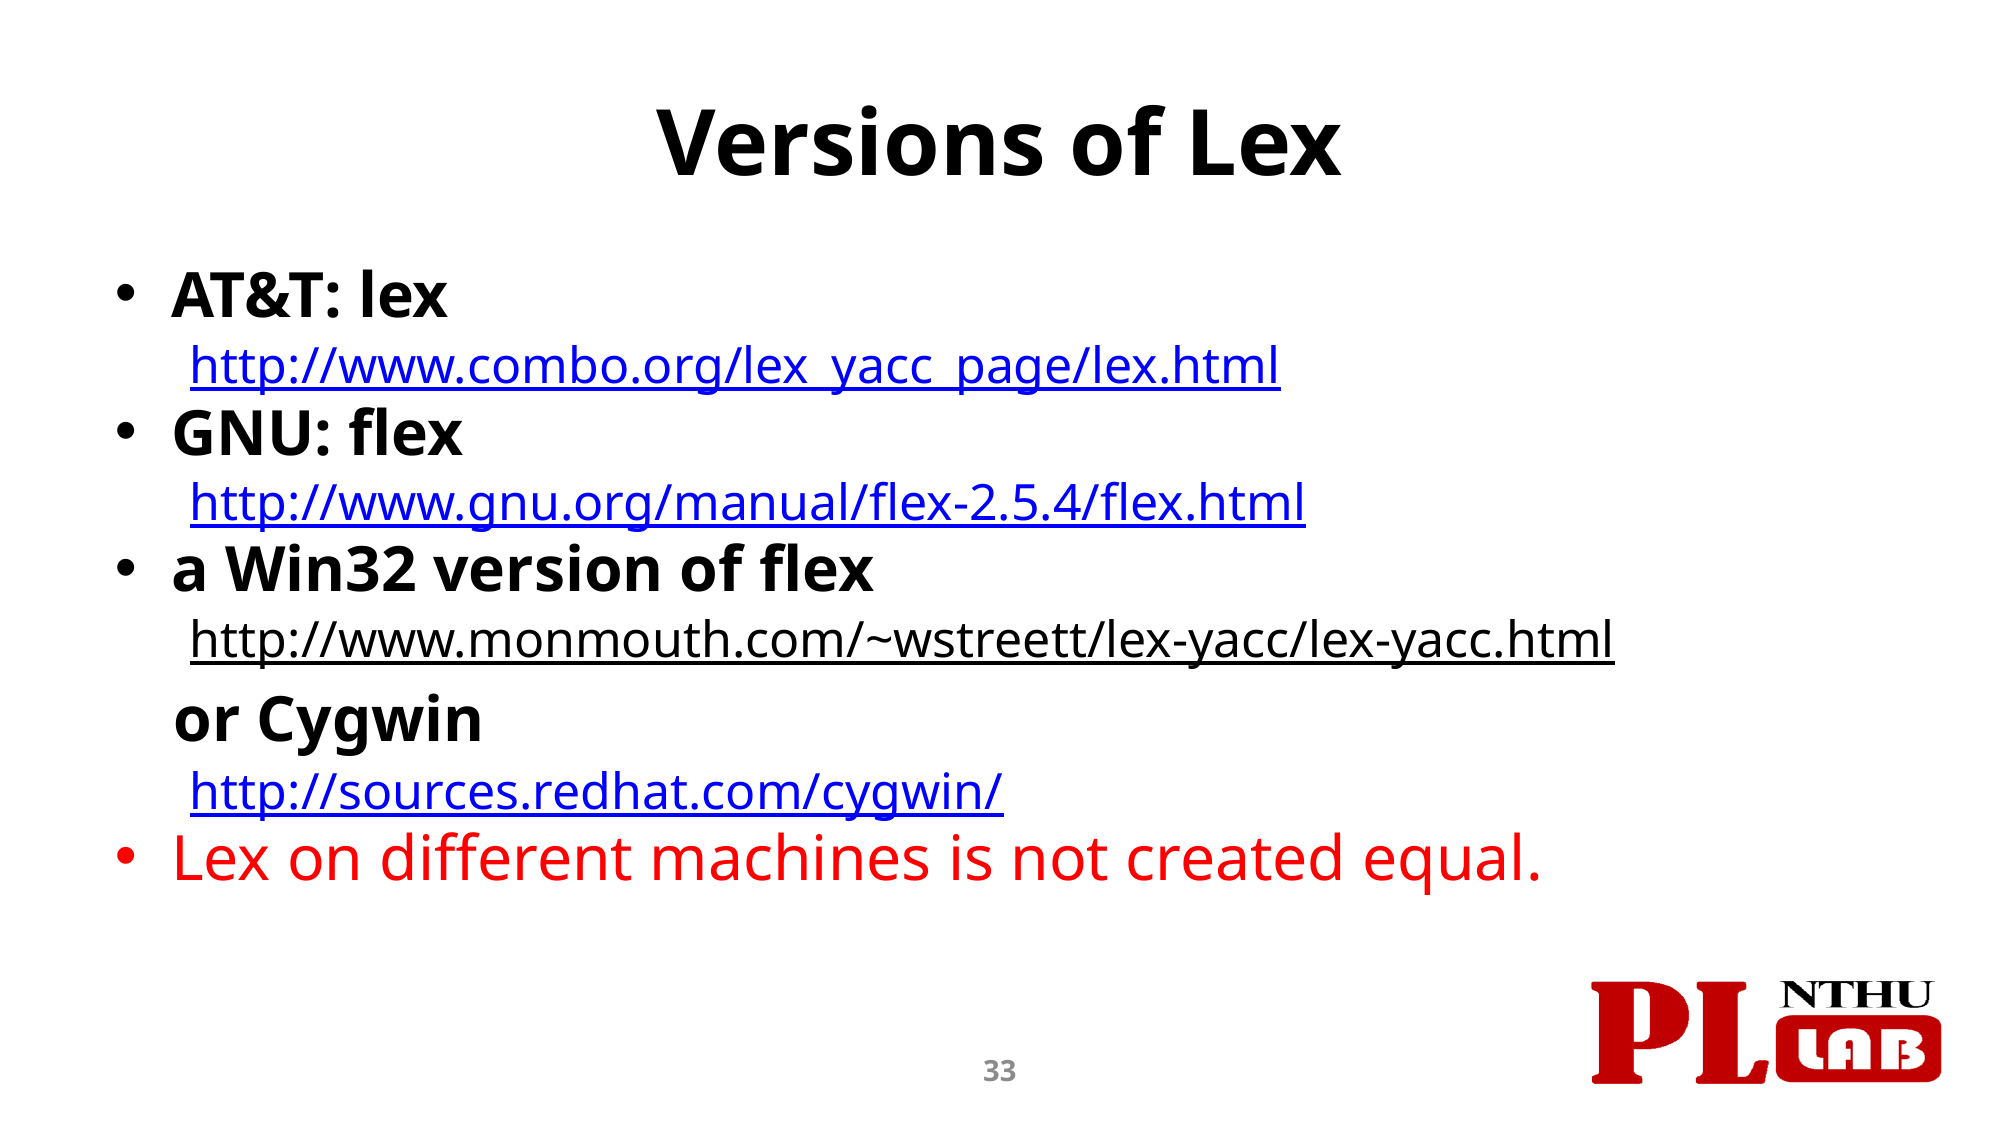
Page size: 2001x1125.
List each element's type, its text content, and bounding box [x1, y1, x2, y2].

picture [1582, 964, 1956, 1094]
title Versions of Lex [99, 45, 1900, 233]
slide_number 33 [766, 1042, 1234, 1103]
list AT&T: lex http://www.combo.org/lex_yacc_page/lex.html GNU: flex http://www.gnu.org/manual/flex-2.5.4/flex.html a Win32 version of flex http://www.monmouth.com/~wstreett/lex-yacc/lex-yacc.html or Cygwin http://sources.redhat.com/cygwin/ Lex on different machines is not created equal. [99, 262, 1900, 1005]
